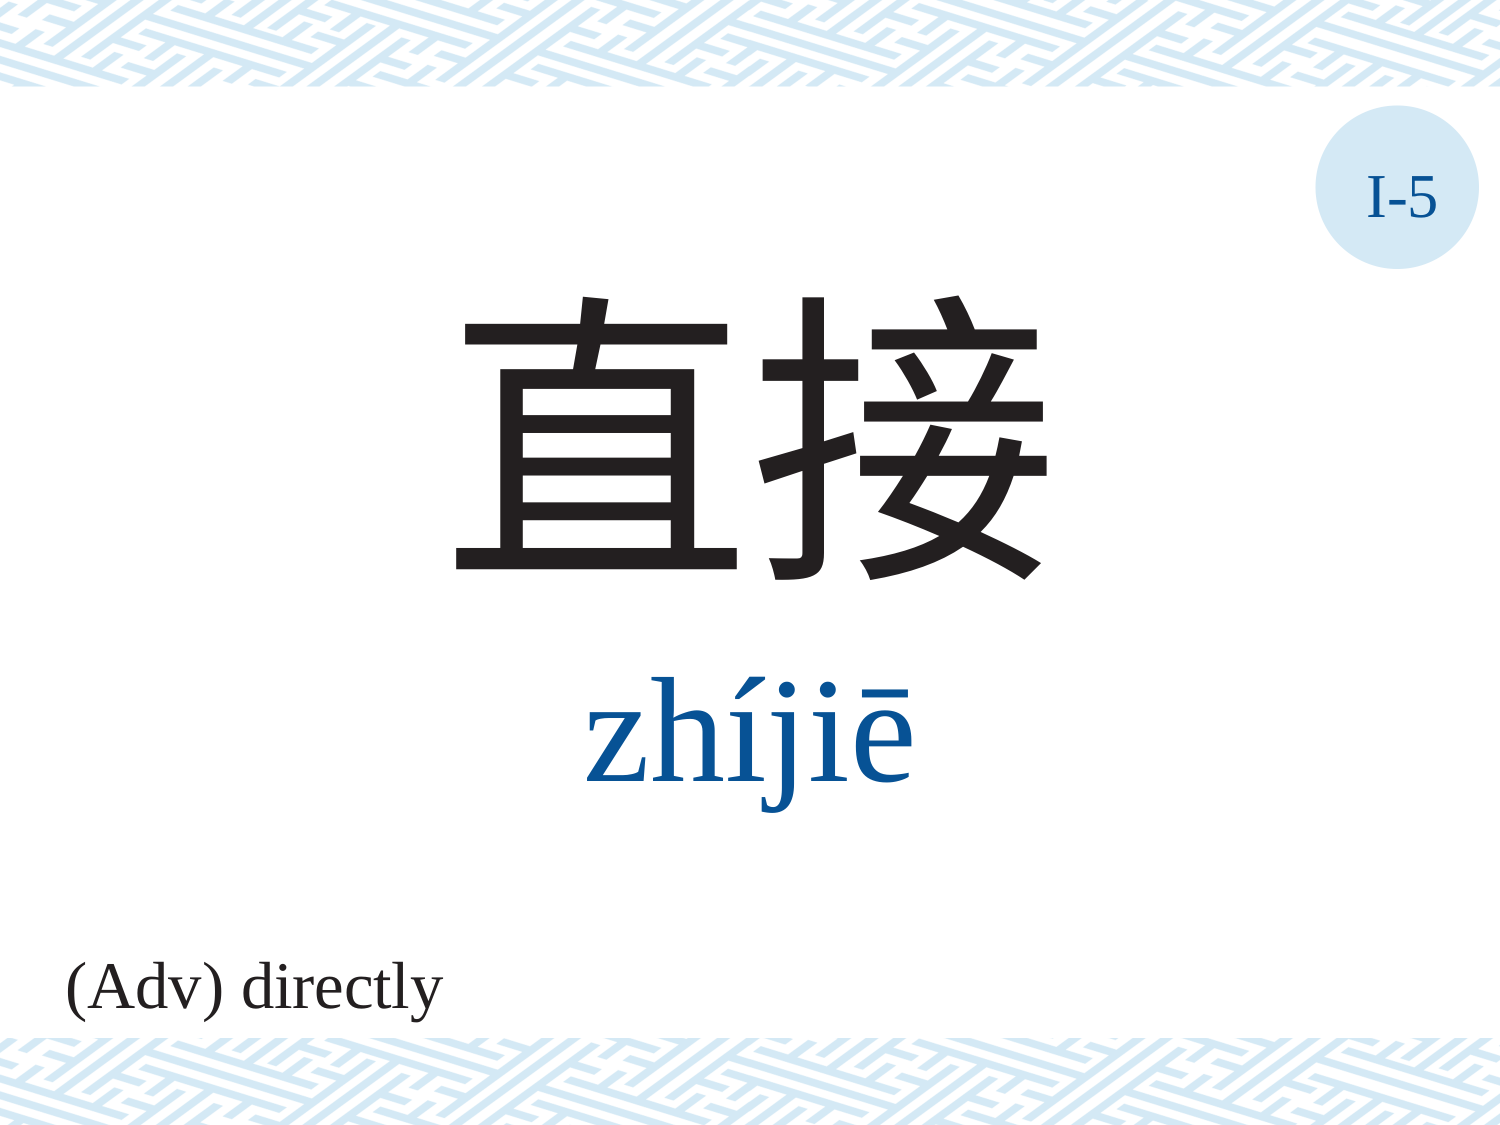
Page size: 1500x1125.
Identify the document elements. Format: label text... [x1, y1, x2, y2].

text_box I-5 直接 zhíjiē [439, 154, 1441, 812]
picture [0, 0, 1500, 1125]
text_box (Adv) directly [62, 942, 588, 1023]
